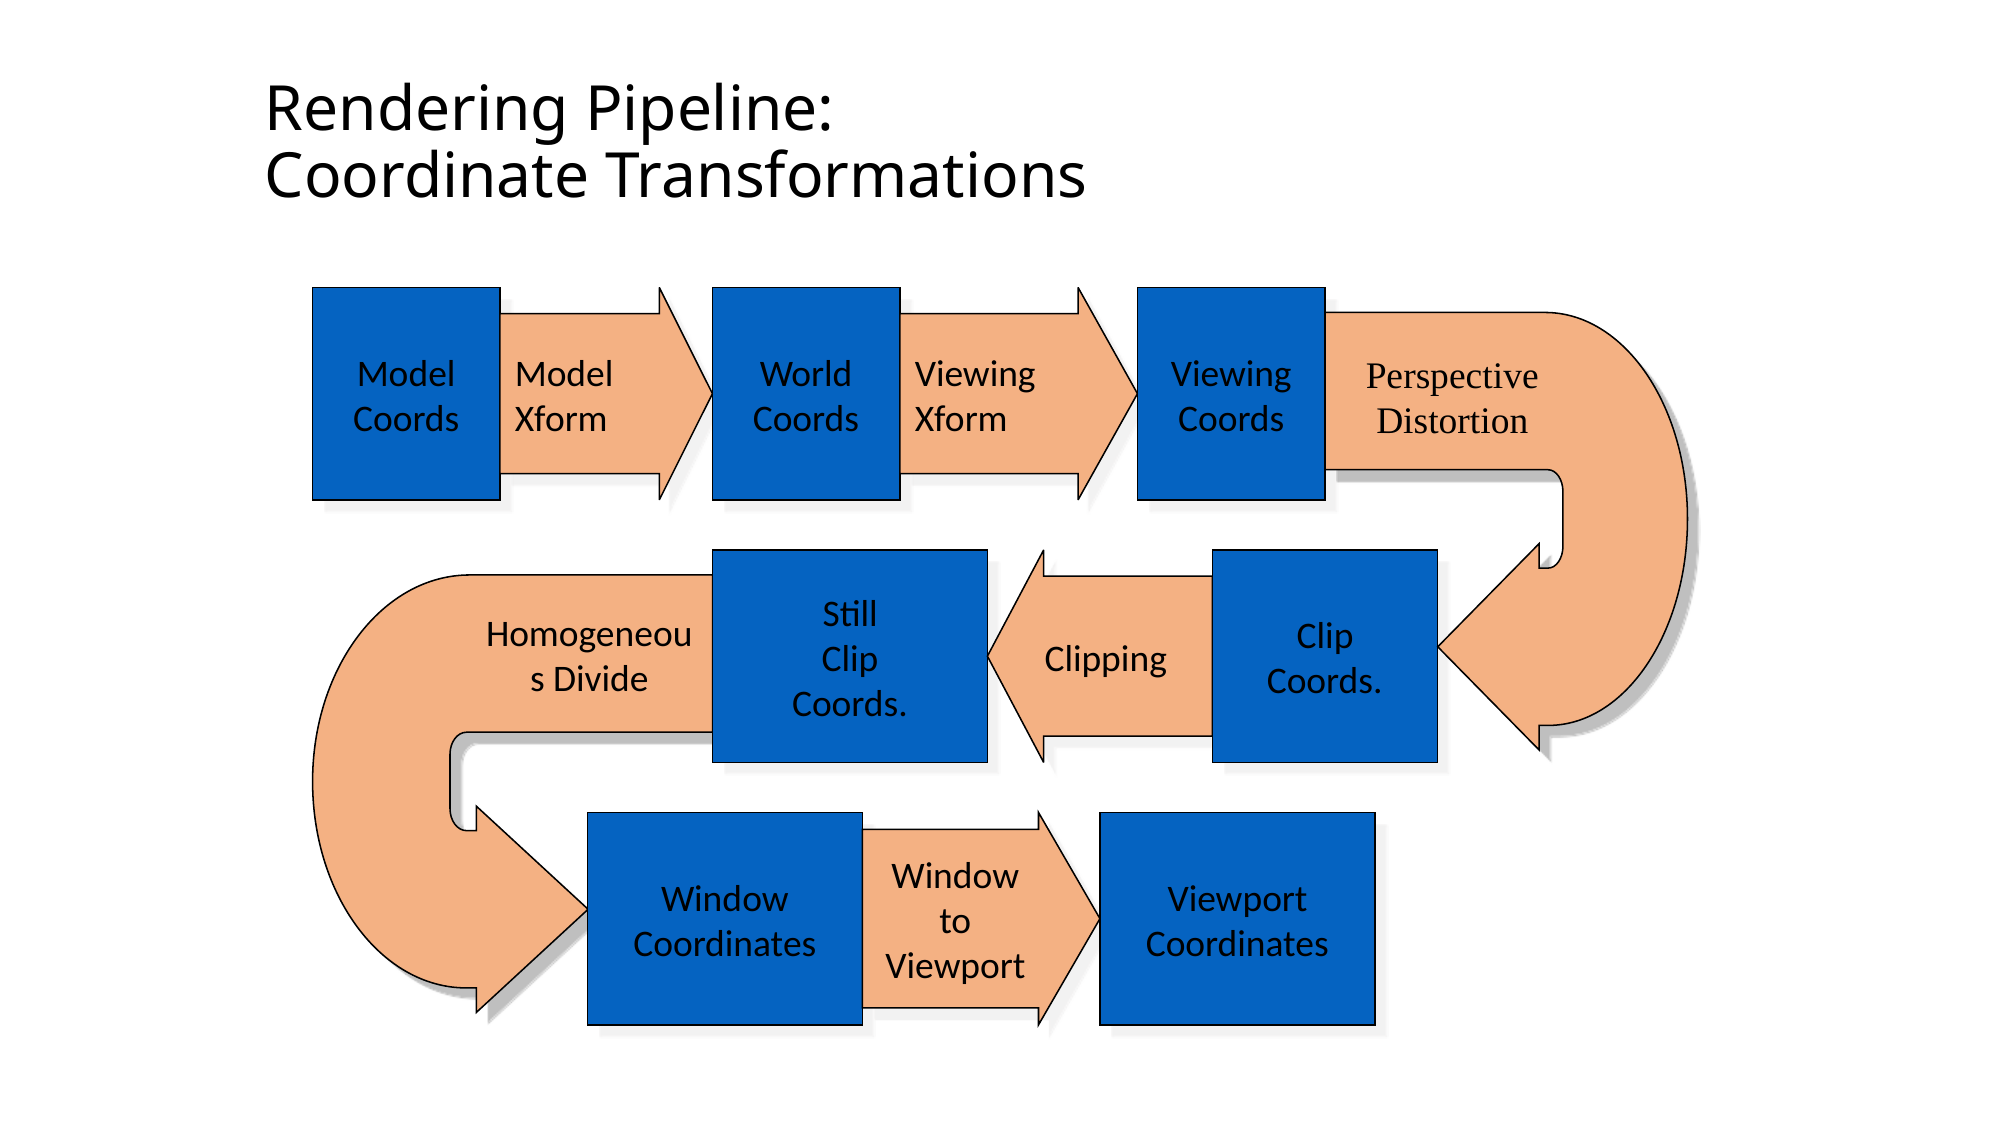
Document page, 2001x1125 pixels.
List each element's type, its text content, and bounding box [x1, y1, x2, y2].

text_box Clipping [987, 549, 1212, 763]
text_box Homogeneous Divide [312, 574, 712, 1013]
text_box Model Xform [499, 287, 712, 500]
text_box Window to Viewport [862, 812, 1100, 1025]
text_box Model Coords [312, 287, 500, 500]
text_box Window Coordinates [587, 812, 863, 1025]
text_box Clip Coords. [1212, 549, 1438, 763]
text_box World Coords [712, 287, 900, 500]
text_box Still Clip Coords. [712, 549, 988, 763]
title Rendering Pipeline: Coordinate Transformations [249, 68, 1713, 219]
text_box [1324, 312, 1688, 750]
text_box Viewport Coordinates [1100, 812, 1375, 1025]
text_box Viewing Coords [1137, 287, 1325, 500]
text_box Viewing Xform [899, 287, 1137, 500]
